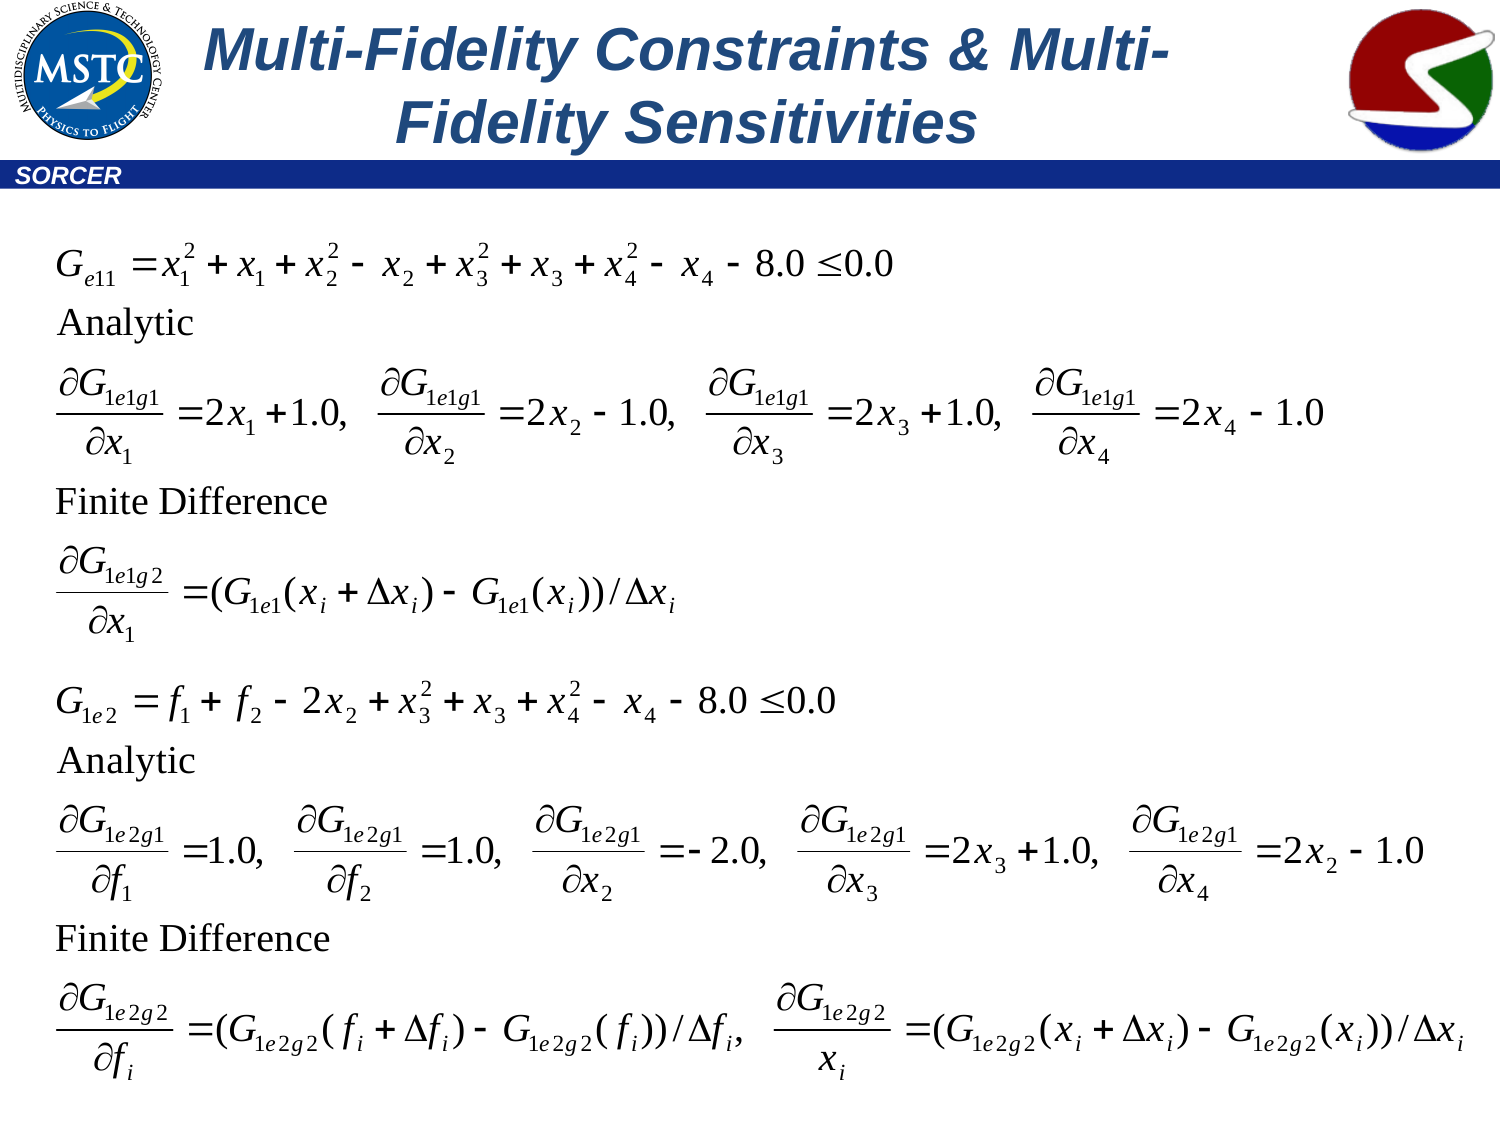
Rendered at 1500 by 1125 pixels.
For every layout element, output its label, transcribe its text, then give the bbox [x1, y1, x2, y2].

title Multi-Fidelity Constraints & Multi-Fidelity Sensitivities [162, 2, 1213, 164]
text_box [49, 674, 1467, 1085]
picture [1347, 7, 1495, 154]
picture [12, 0, 163, 148]
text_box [49, 237, 1330, 648]
